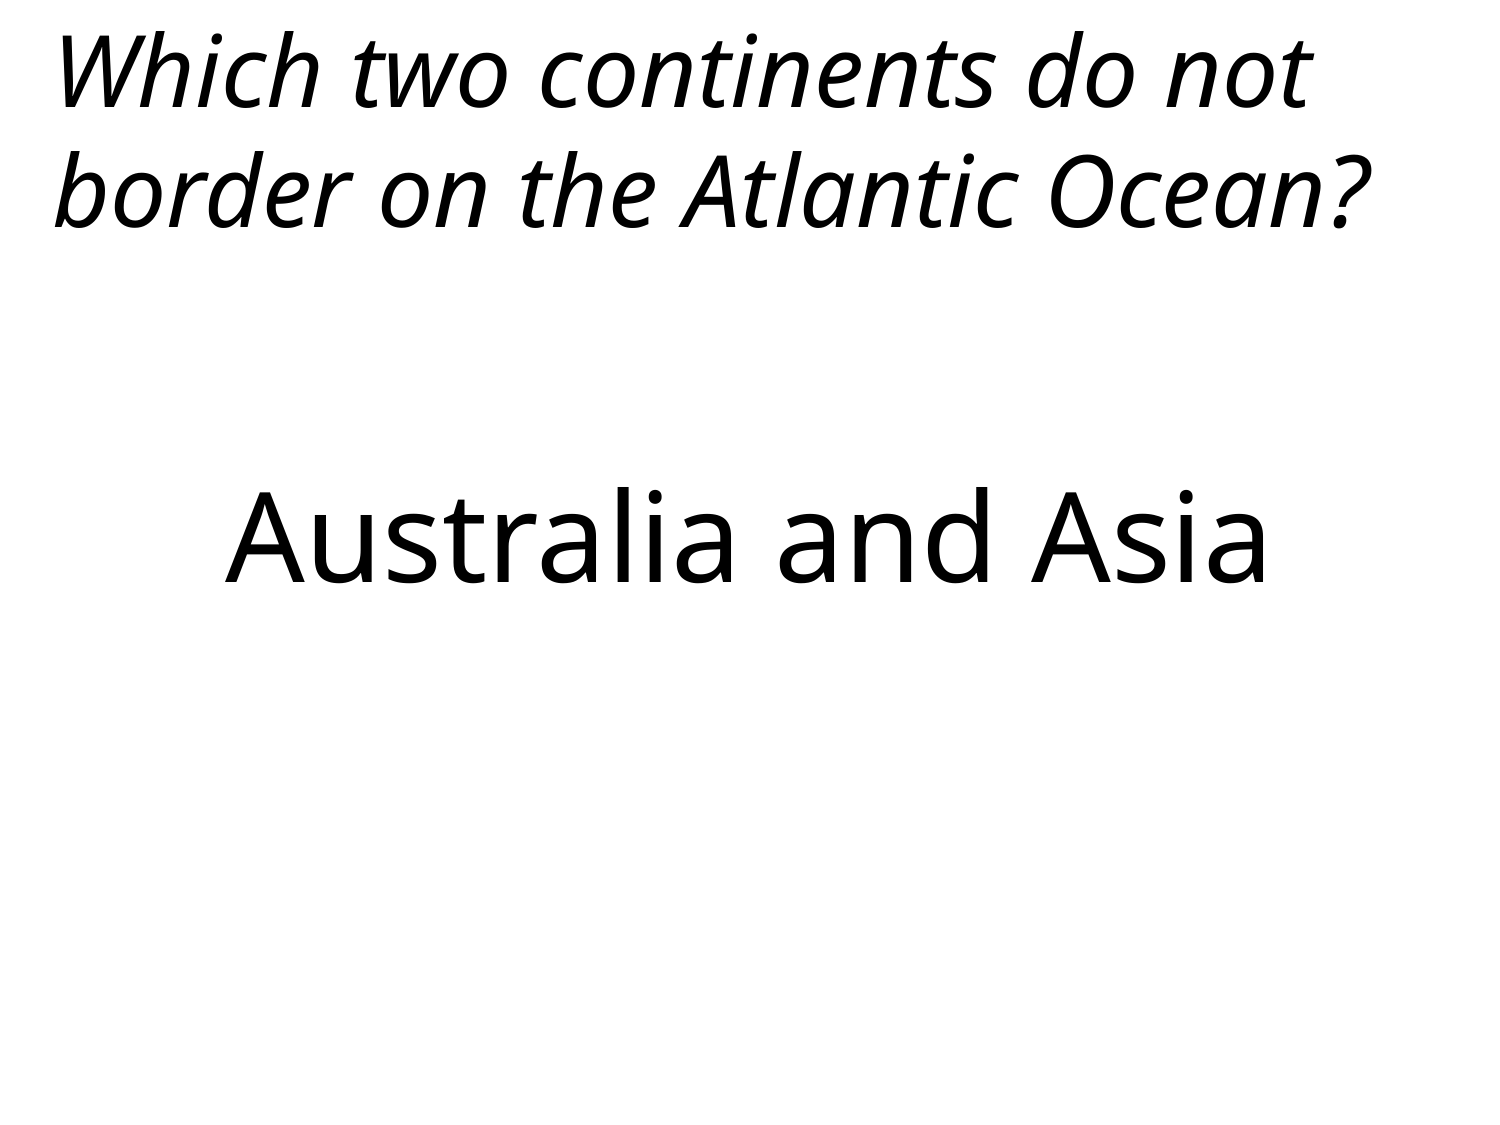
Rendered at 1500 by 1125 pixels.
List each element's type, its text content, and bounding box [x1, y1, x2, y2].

text_box Which two continents do not border on the Atlantic Ocean? [37, 0, 1388, 449]
text_box Australia and Asia [0, 449, 1500, 900]
